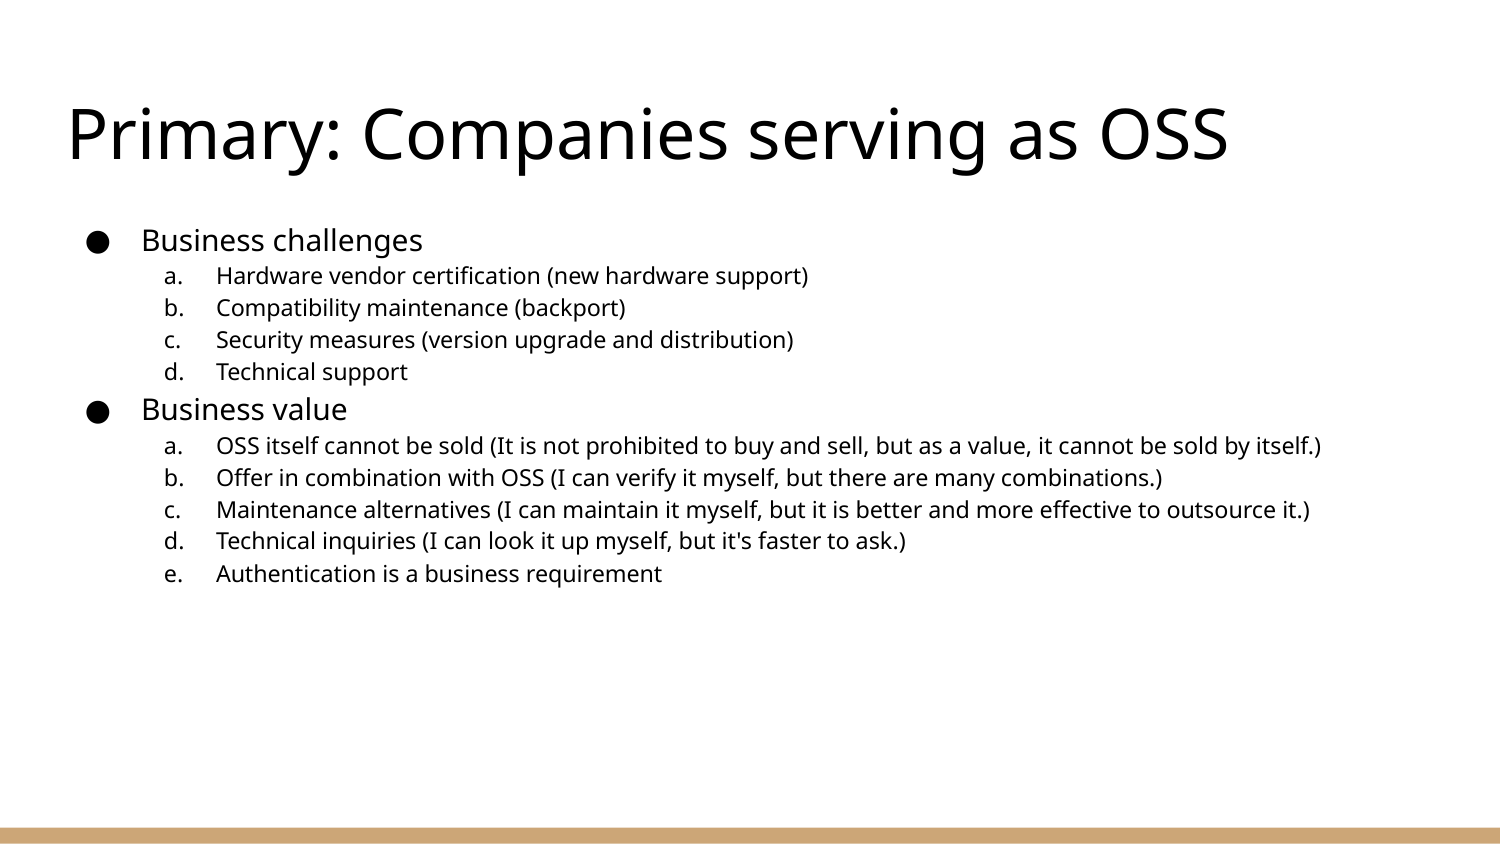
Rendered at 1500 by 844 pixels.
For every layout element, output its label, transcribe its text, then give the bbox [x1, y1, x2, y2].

list Business challenges Hardware vendor certification (new hardware support) Compatibility maintenance (backport) Security measures (version upgrade and distribution) Technical support Business value OSS itself cannot be sold (It is not prohibited to buy and sell, but as a value, it cannot be sold by itself.) Offer in combination with OSS (I can verify it myself, but there are many combinations.) Maintenance alternatives (I can maintain it myself, but it is better and more effective to outsource it.) Technical inquiries (I can look it up myself, but it's faster to ask.) Authentication is a business requirement [51, 200, 1449, 752]
title Primary: Companies serving as OSS [51, 51, 1449, 189]
